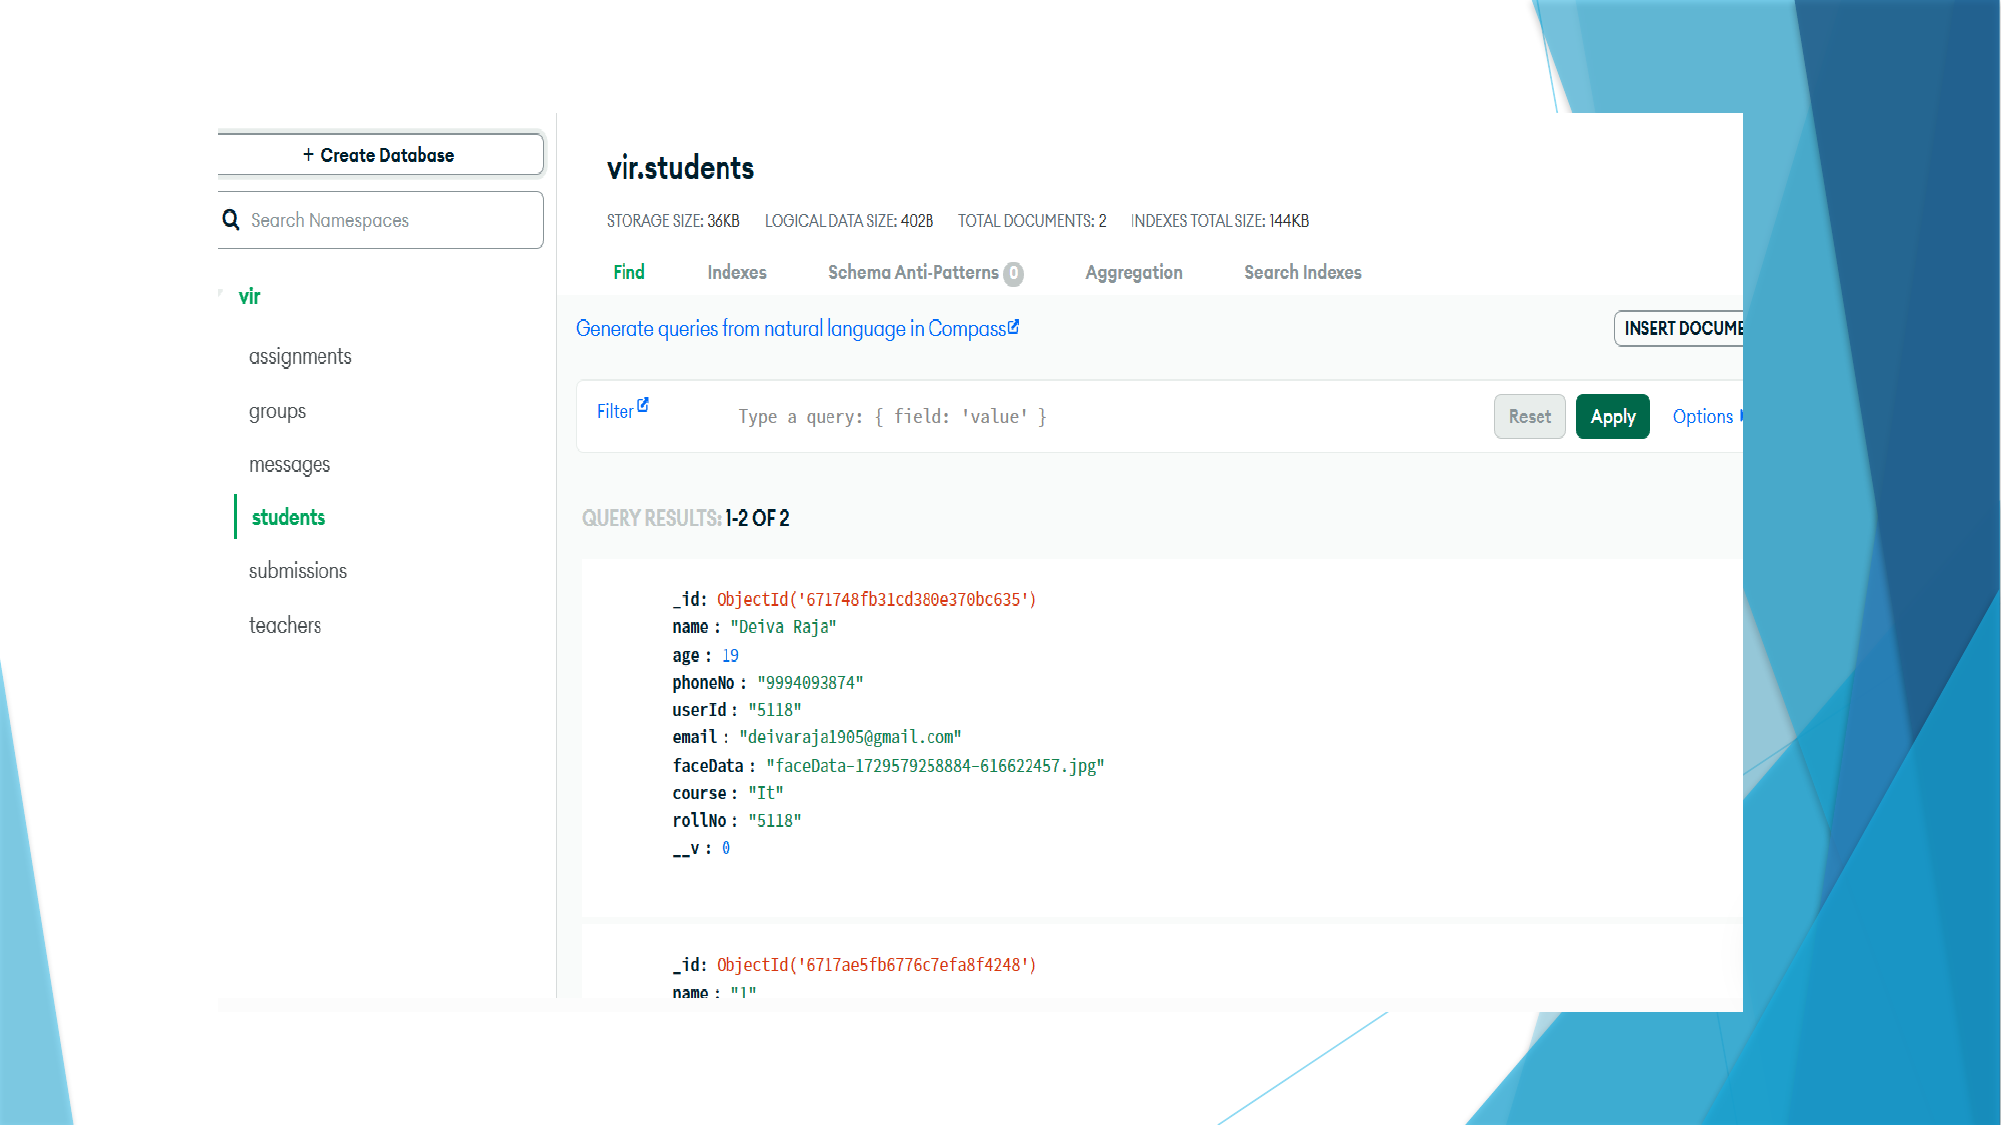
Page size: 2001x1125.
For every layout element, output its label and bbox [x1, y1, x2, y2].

picture [217, 113, 1744, 1012]
